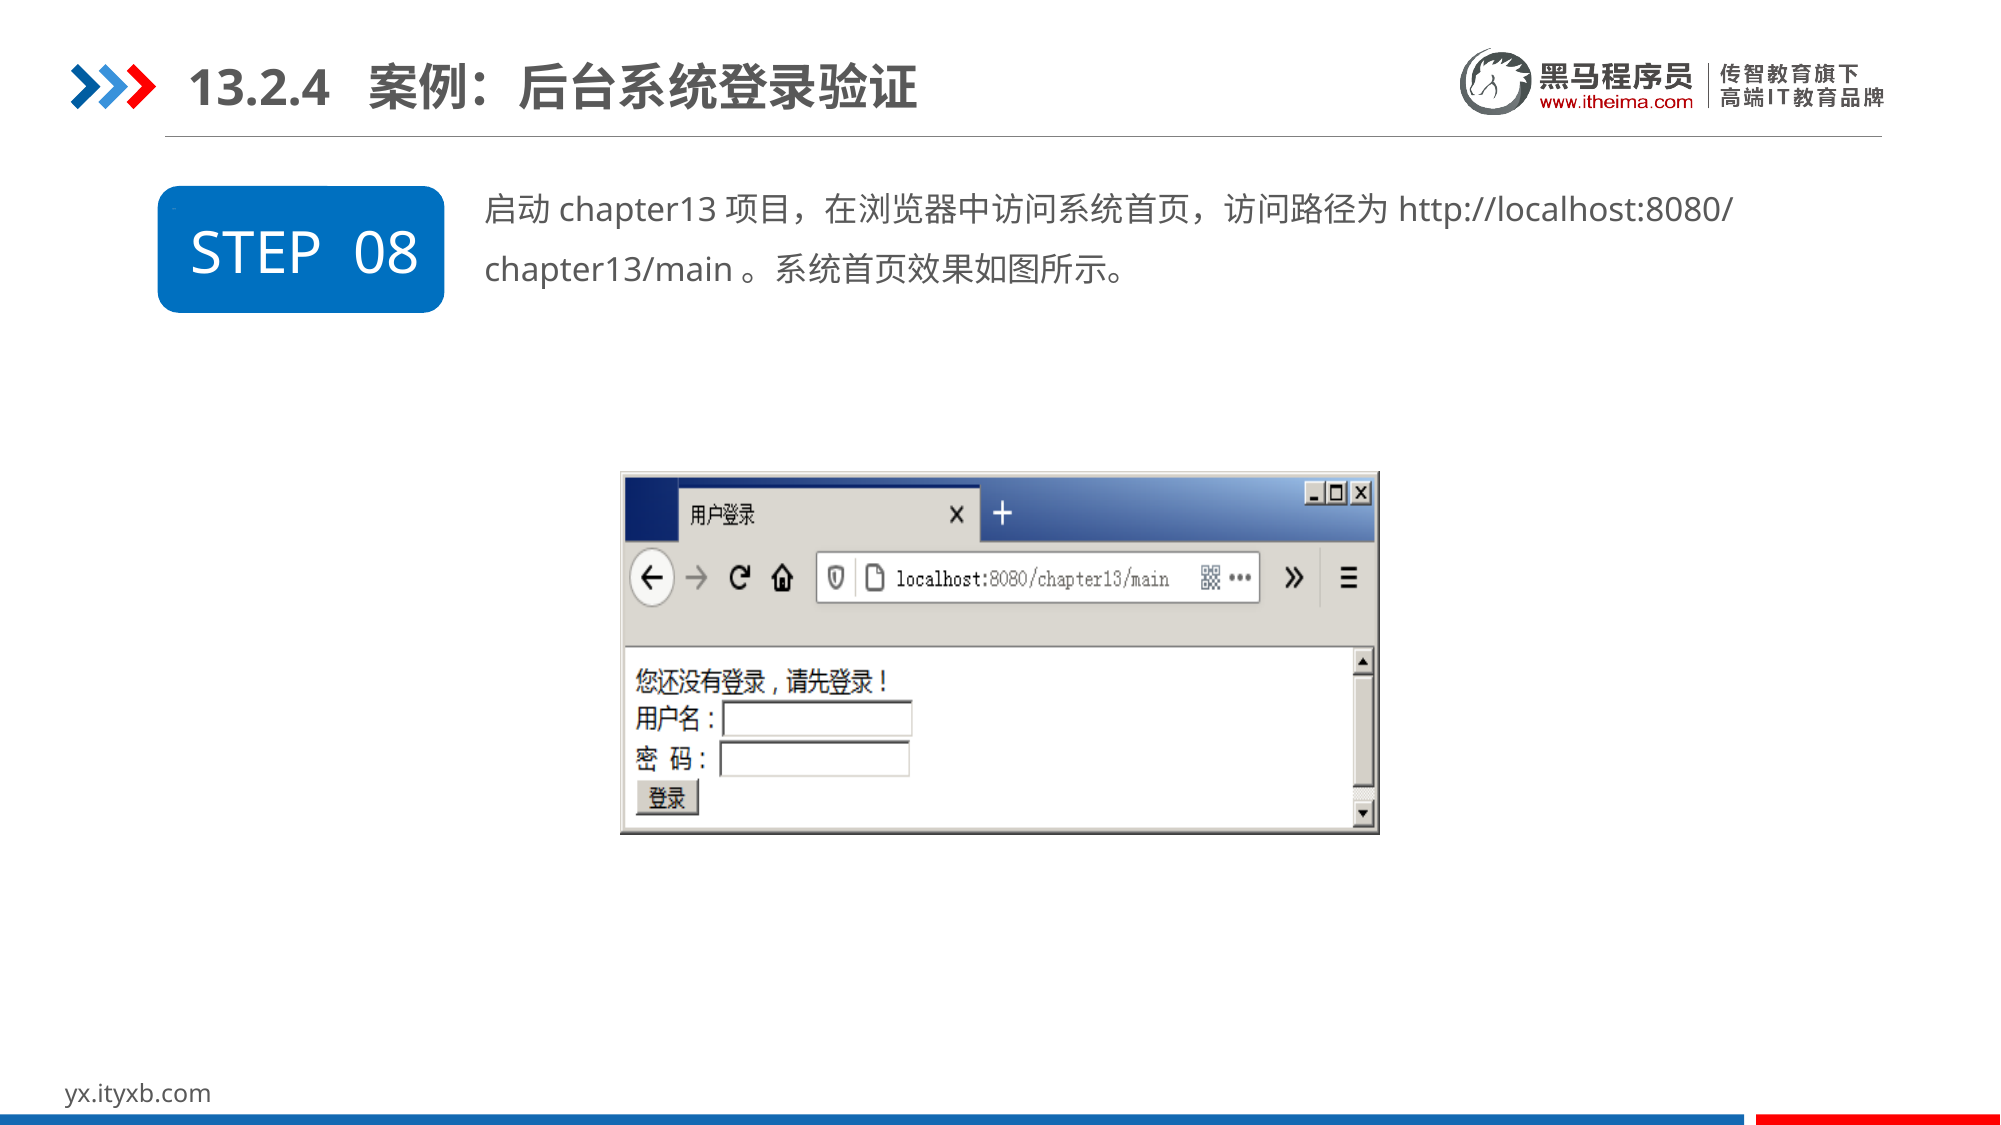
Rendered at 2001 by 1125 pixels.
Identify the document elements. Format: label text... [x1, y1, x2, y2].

text_box [156, 184, 446, 314]
text_box 13.2.4 案例：后台系统登录验证 [187, 43, 972, 127]
picture [619, 471, 1380, 835]
picture [1460, 48, 1887, 115]
text_box STEP 08 [172, 208, 439, 293]
text_box 启动chapter13项目，在浏览器中访问系统首页，访问路径为http://localhost:8080/chapter13/main。系统首页效果如图所示。 [469, 160, 1862, 296]
